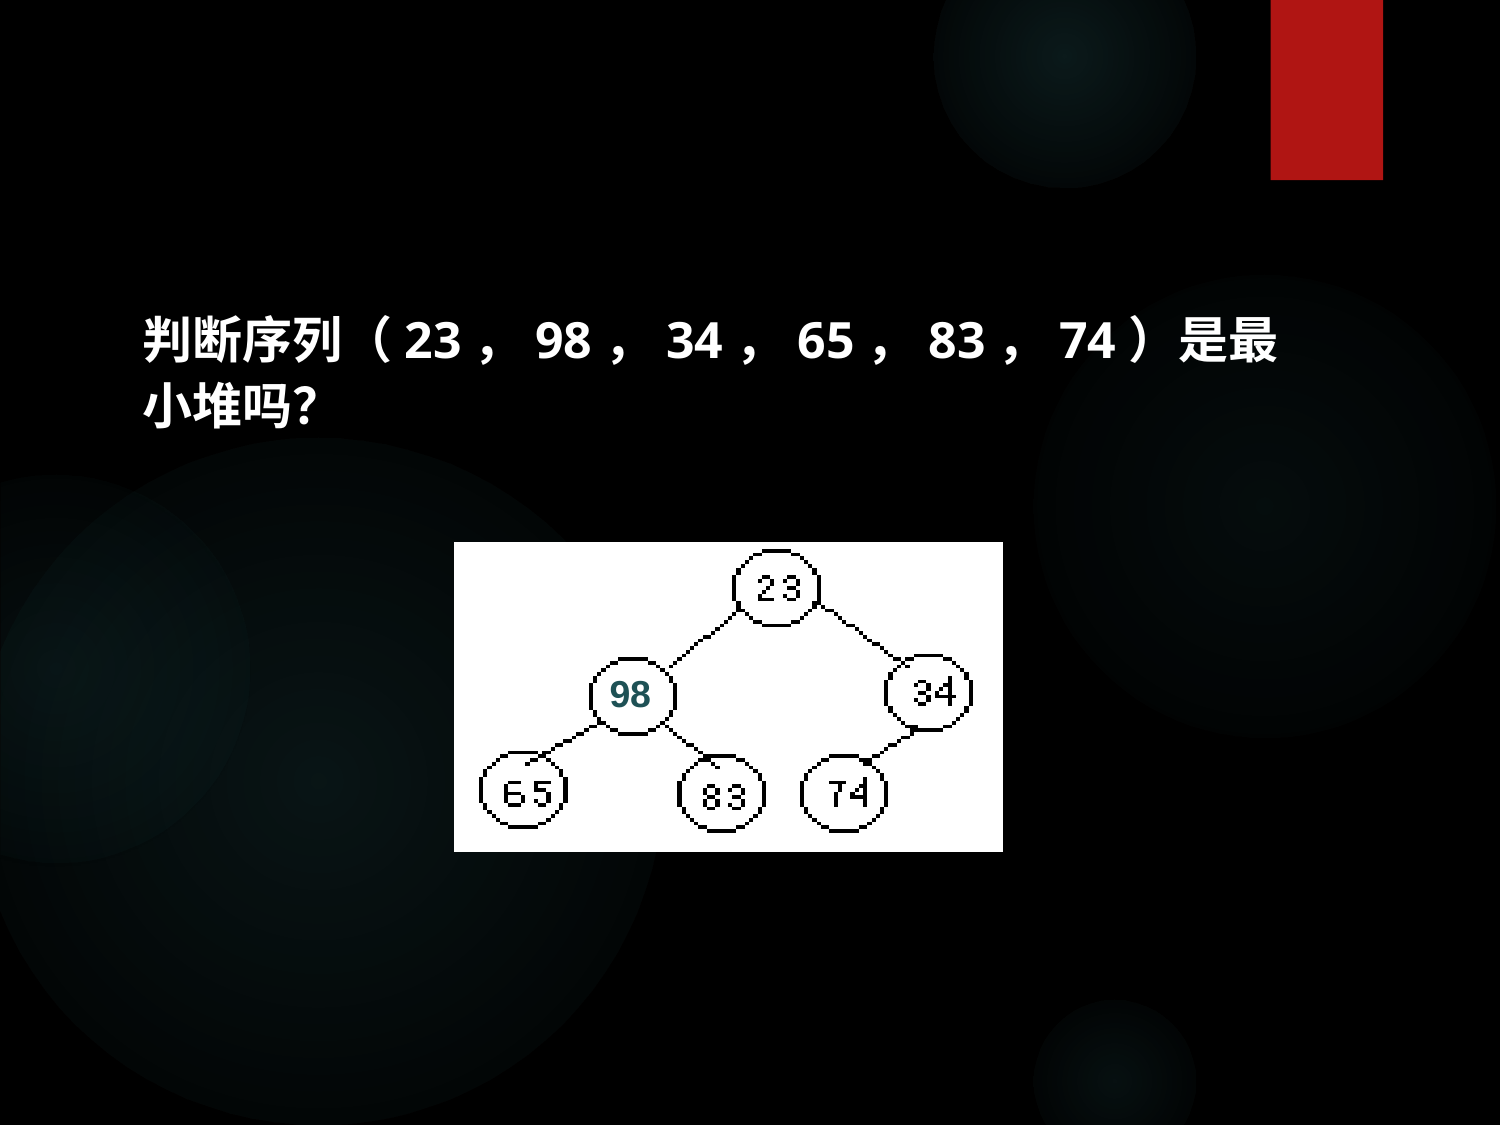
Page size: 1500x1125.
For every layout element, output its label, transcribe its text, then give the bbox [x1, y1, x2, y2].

text_box 判断序列（23，98，34，65，83，74）是最小堆吗？ [127, 294, 1330, 574]
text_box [454, 542, 1003, 853]
